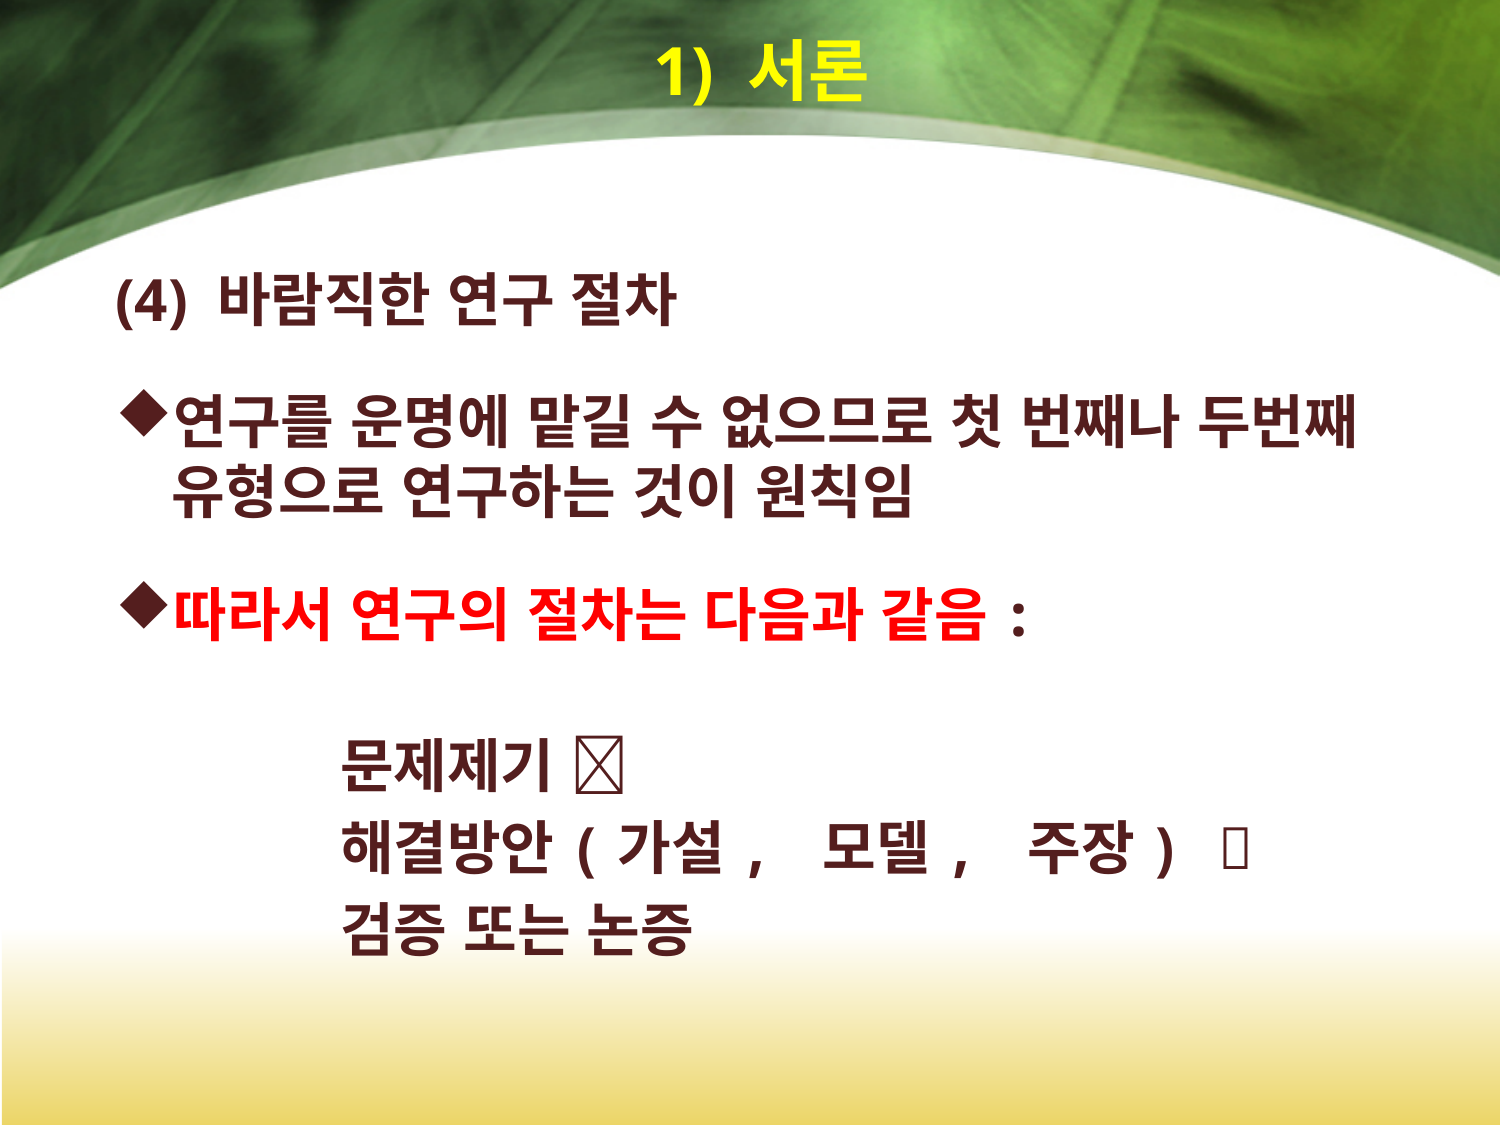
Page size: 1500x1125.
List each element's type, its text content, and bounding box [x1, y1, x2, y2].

title 1) 서론 [88, 18, 1436, 120]
list (4) 바람직한 연구 절차 연구를 운명에 맡길 수 없으므로 첫 번째나 두번째 유형으로 연구하는 것이 원칙임 따라서 연구의 절차는 다음과 같음: 문제제기  해결방안(가설, 모델, 주장)  검증 또는 논증 [100, 255, 1426, 1038]
picture [0, 0, 1500, 468]
